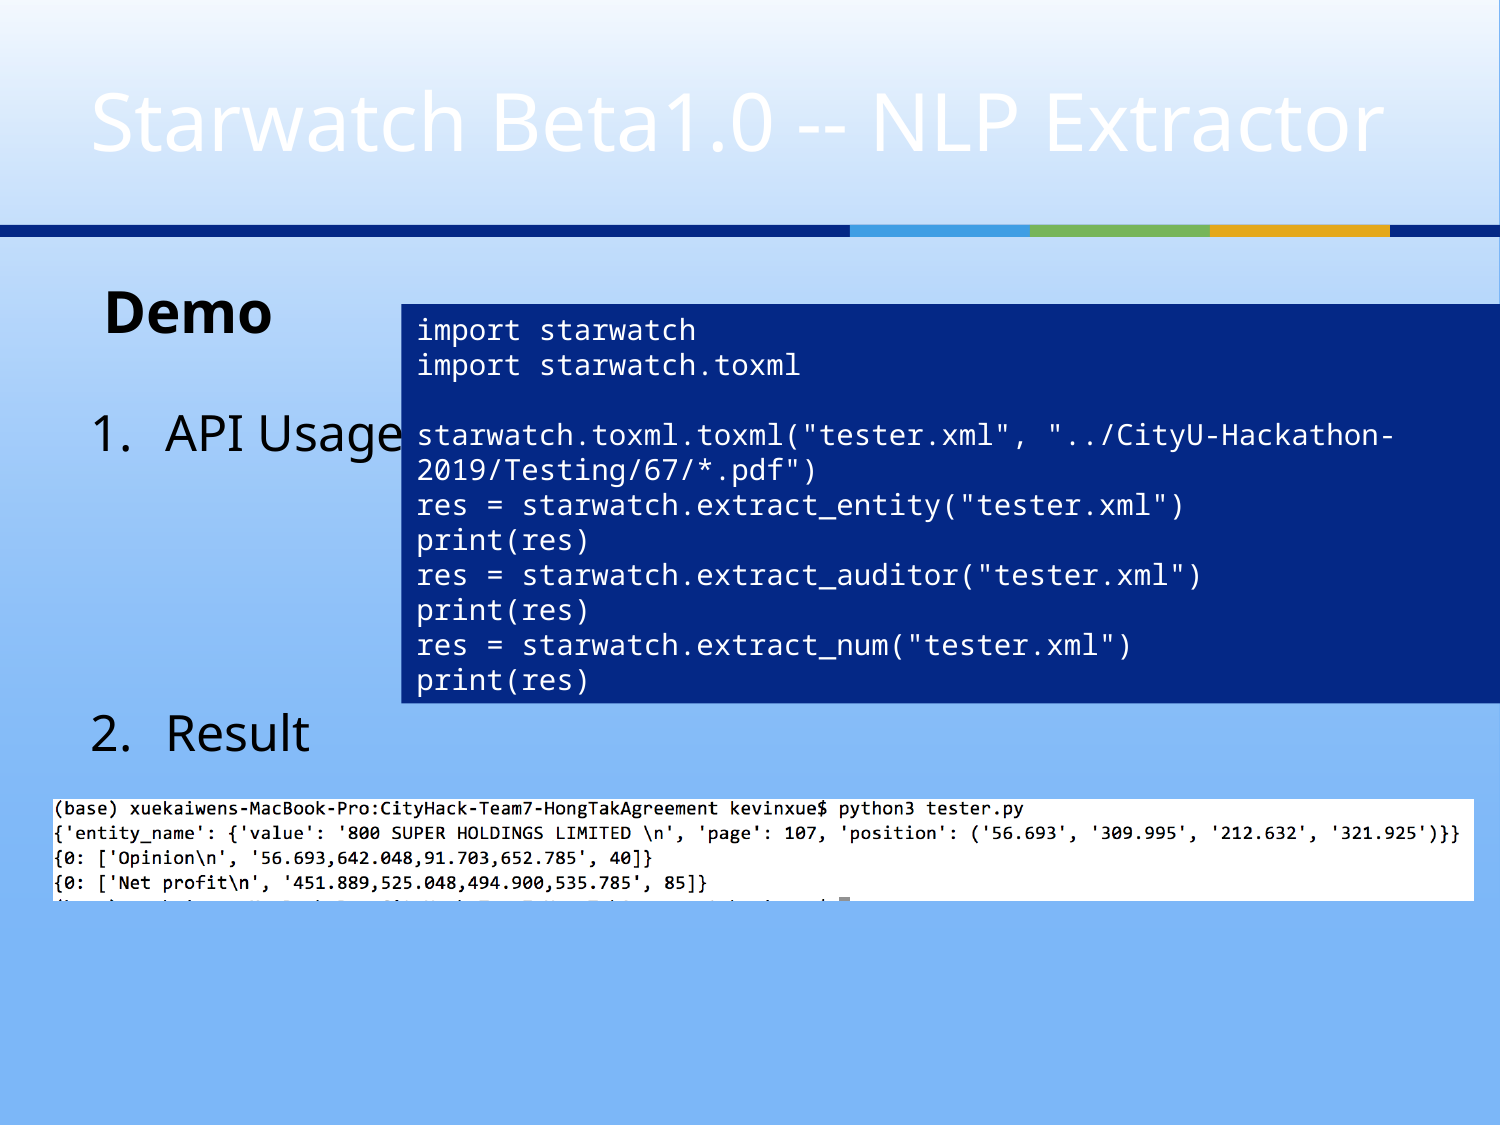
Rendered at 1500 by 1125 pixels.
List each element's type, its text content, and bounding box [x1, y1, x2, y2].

picture [52, 799, 1474, 902]
title Starwatch Beta1.0 -- NLP Extractor [75, 24, 1425, 213]
text_box import starwatch import starwatch.toxml starwatch.toxml.toxml("tester.xml", "../CityU-Hackathon-2019/Testing/67/*.pdf") res = starwatch.extract_entity("tester.xml") print(res) res = starwatch.extract_auditor("tester.xml") print(res) res = starwatch.extract_num("tester.xml") print(res) [401, 304, 1500, 704]
text_box Demo [88, 267, 1036, 353]
text_box API Usage Result [75, 393, 998, 769]
